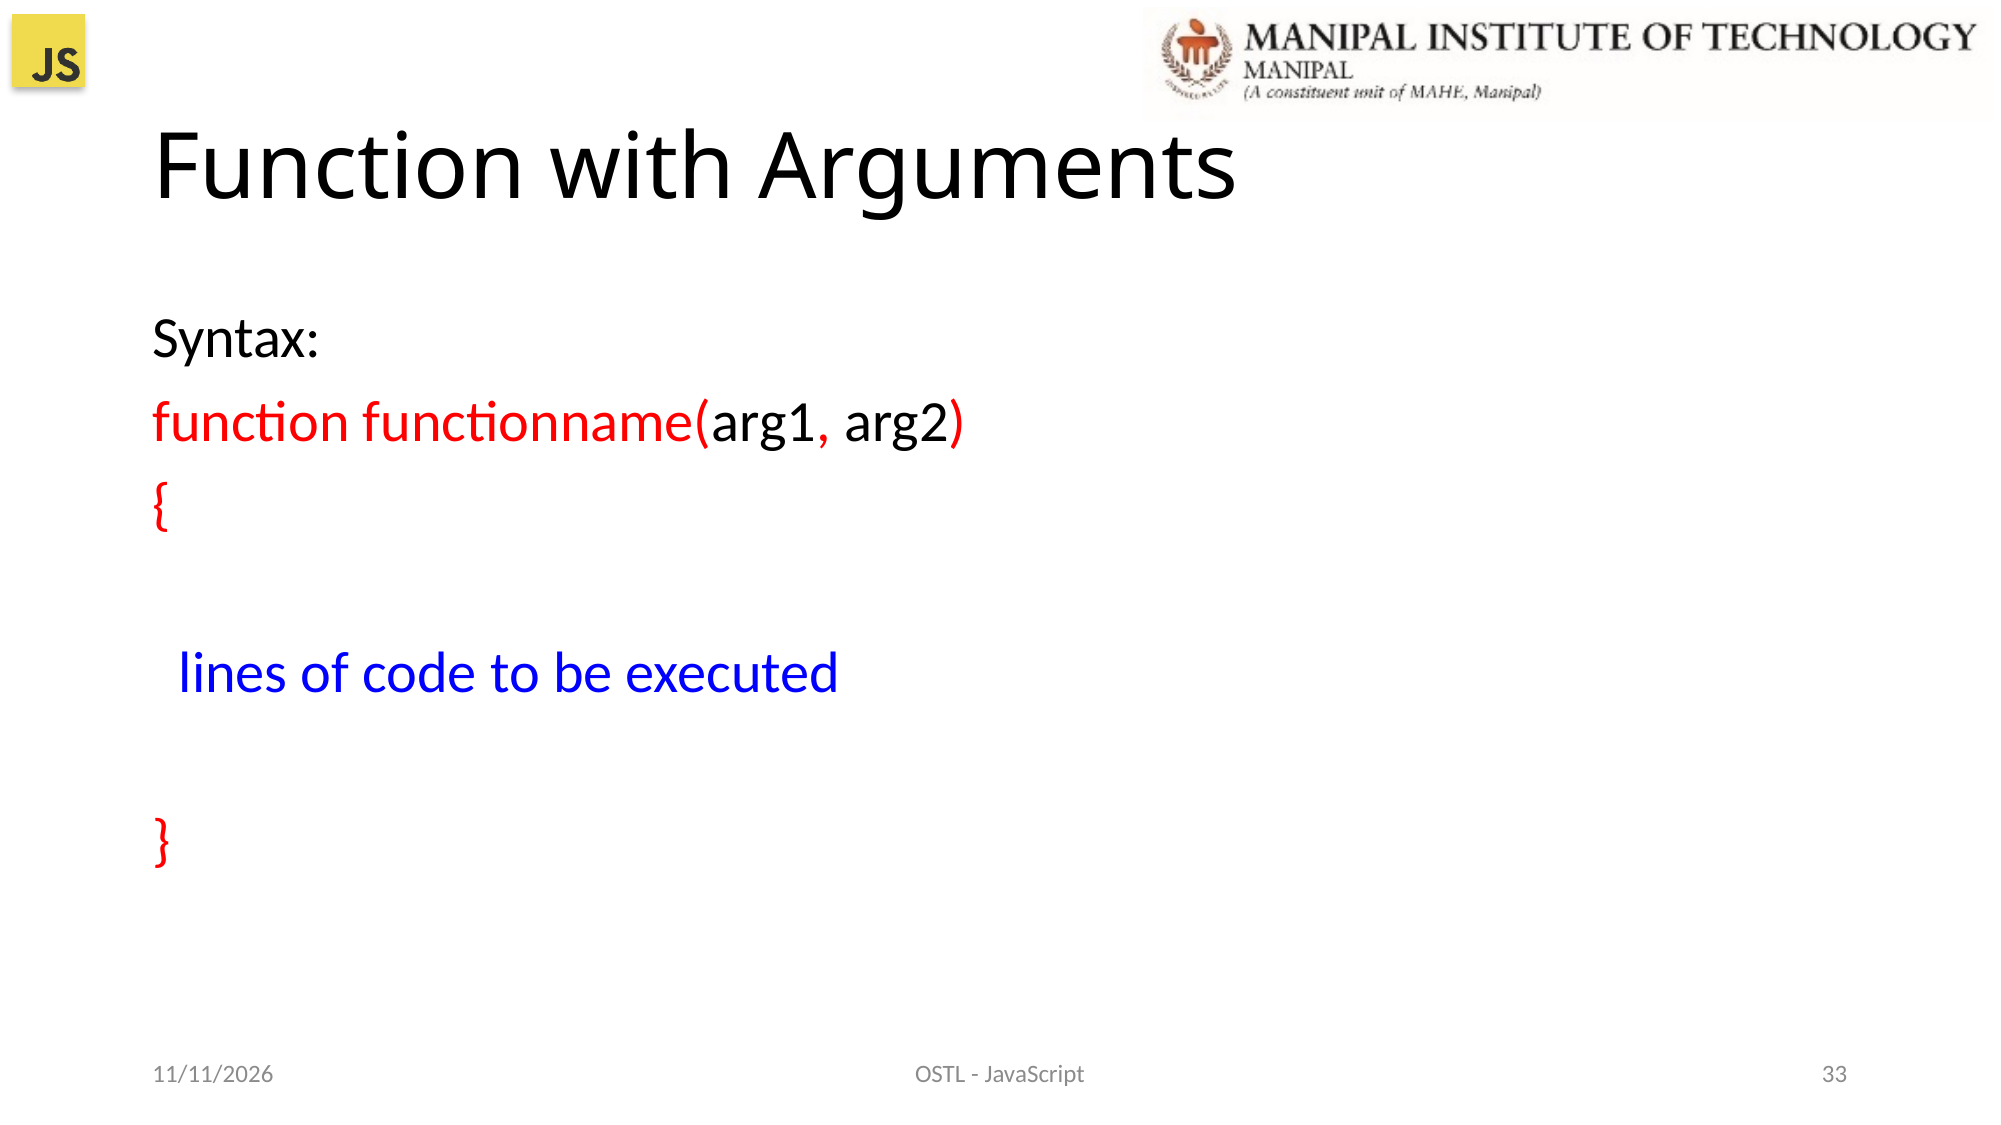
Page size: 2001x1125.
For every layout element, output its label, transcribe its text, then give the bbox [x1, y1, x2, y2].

slide_number 22-Dec-21 [137, 1042, 588, 1103]
list Syntax: function functionname(arg1, arg2) { lines of code to be executed } [137, 299, 1863, 1014]
picture [1143, 7, 1994, 121]
footer OSTL - JavaScript [662, 1042, 1338, 1103]
slide_number 33 [1412, 1042, 1863, 1103]
picture [12, 14, 85, 87]
title Function with Arguments [137, 59, 1863, 278]
